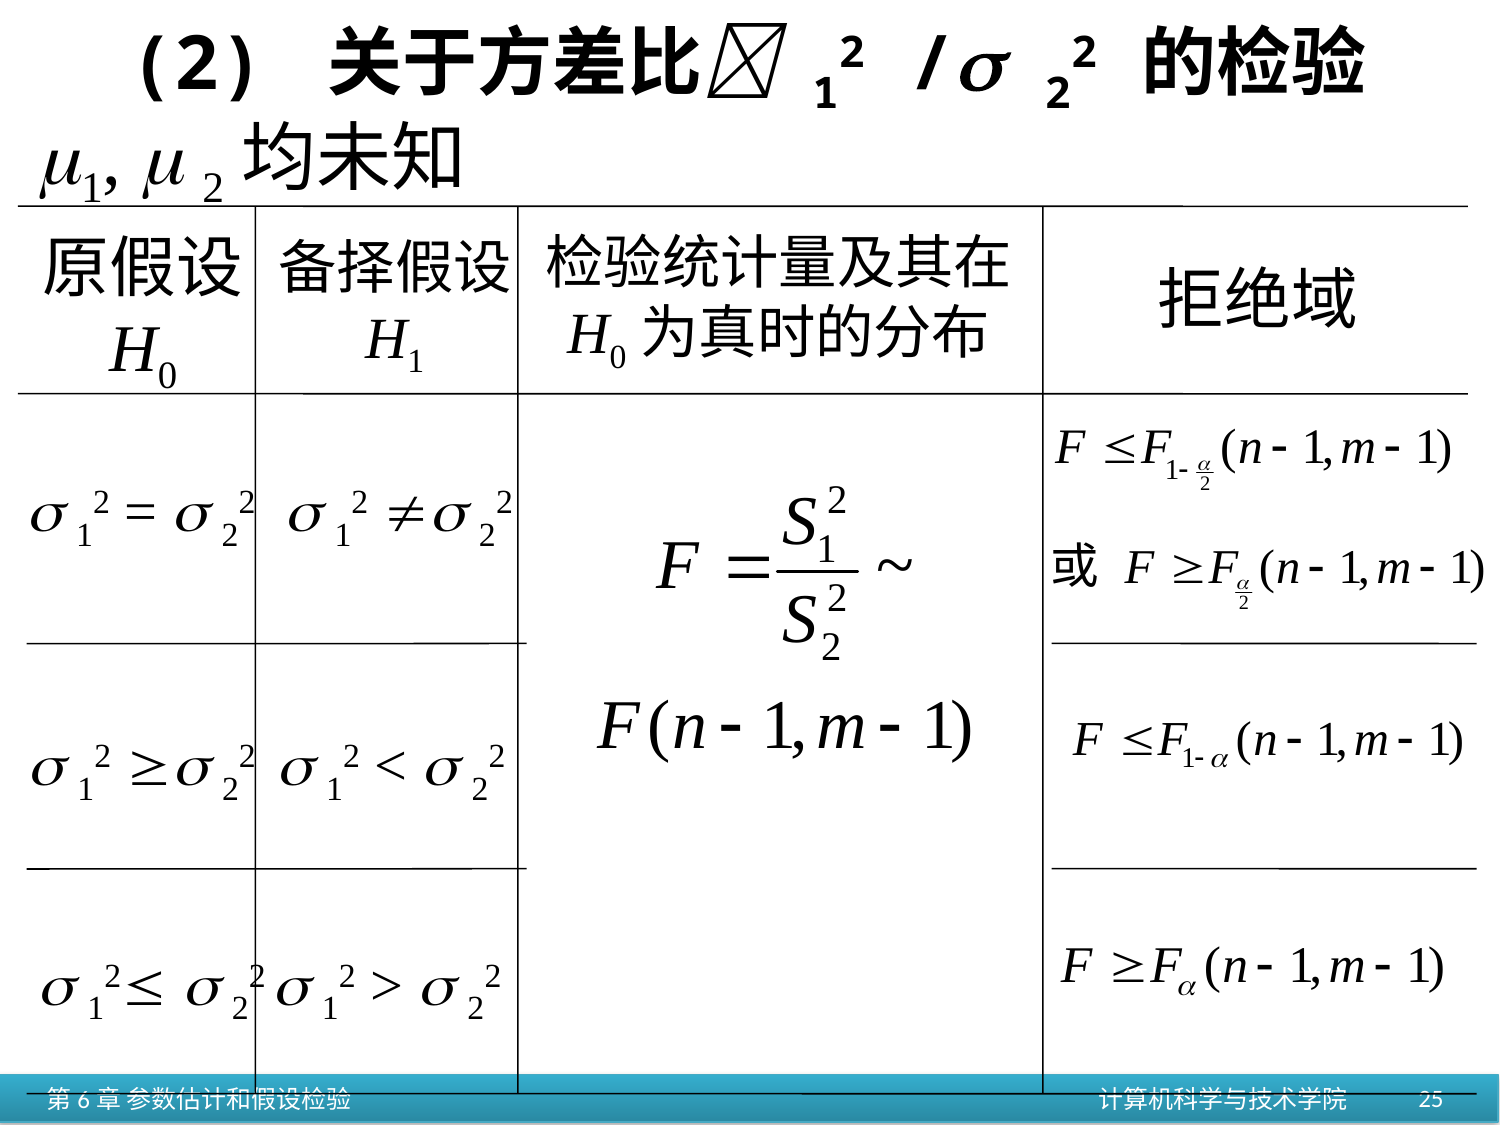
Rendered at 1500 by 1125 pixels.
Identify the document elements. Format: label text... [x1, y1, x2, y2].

text_box (2) 关于方差比 12 / 22 的检验 [115, 7, 1381, 125]
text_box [17, 206, 1469, 1095]
text_box 1,  2均未知 [22, 101, 482, 204]
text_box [1473, 414, 1492, 618]
